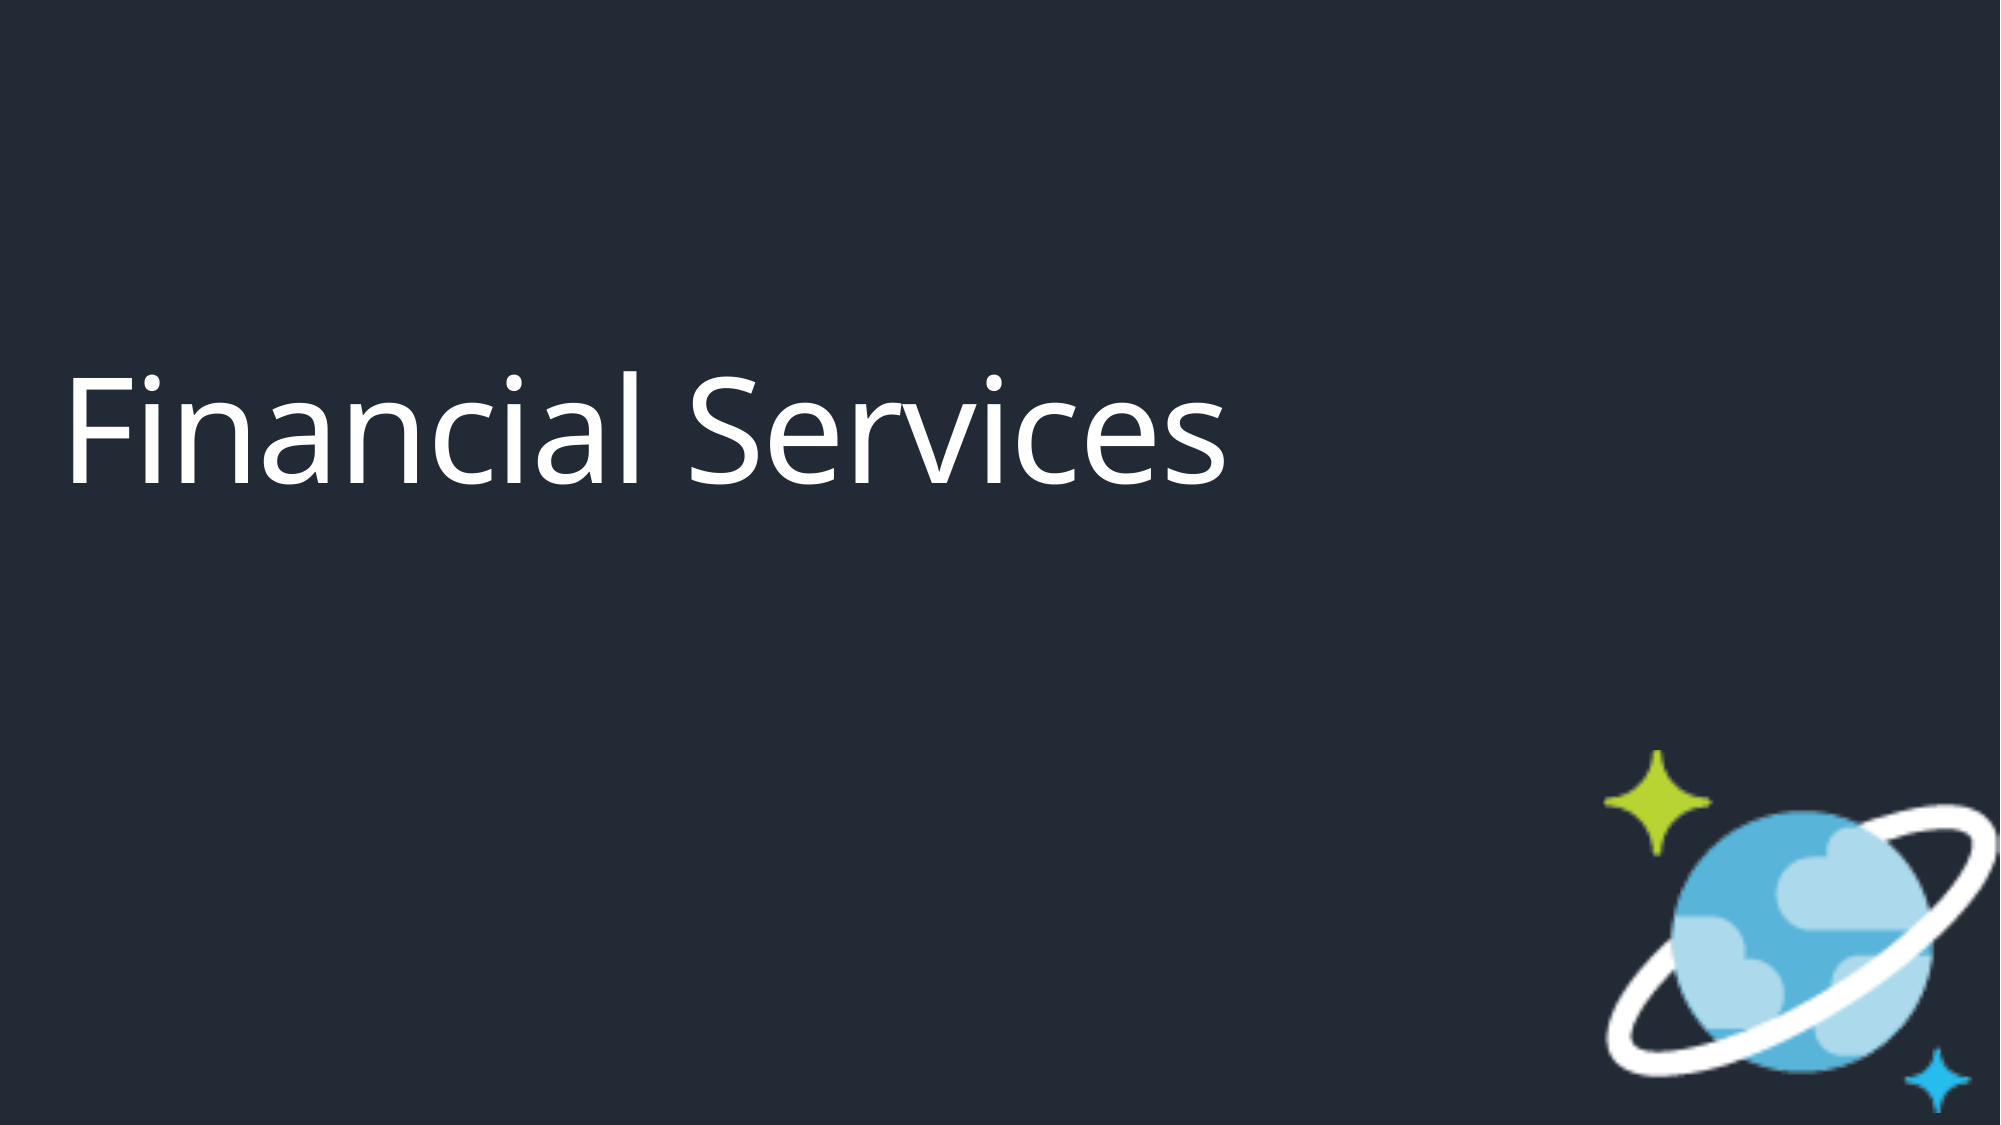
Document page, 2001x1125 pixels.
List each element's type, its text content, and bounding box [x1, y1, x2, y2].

title Financial Services [44, 341, 1956, 533]
picture [1603, 750, 2000, 1113]
